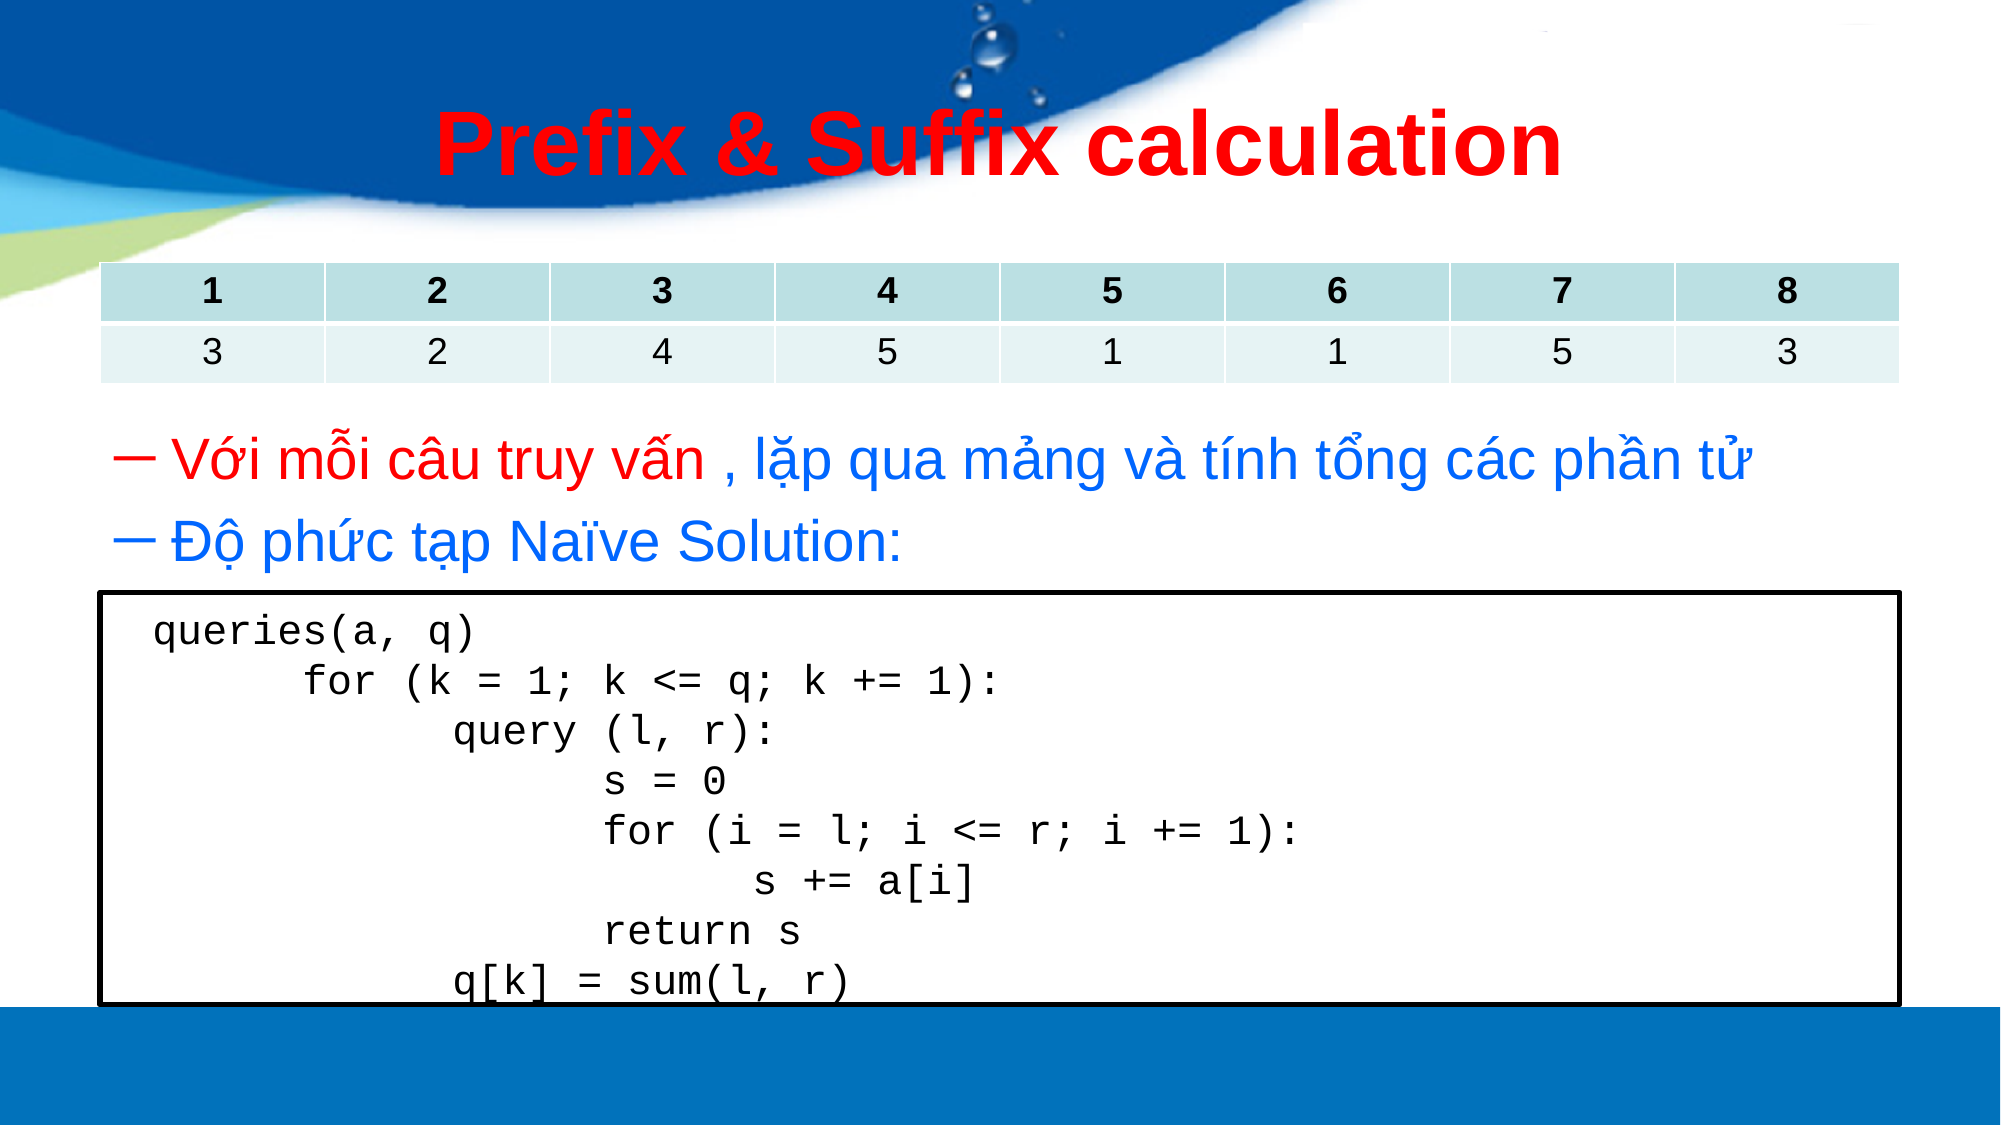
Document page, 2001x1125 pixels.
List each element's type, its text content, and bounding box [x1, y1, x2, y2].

table_header 3 [551, 263, 774, 321]
table_header 7 [1451, 263, 1674, 321]
table_cell 3 [101, 326, 324, 383]
table_cell 5 [1451, 326, 1674, 383]
text_box [98, 590, 1902, 1007]
table_cell 5 [776, 326, 999, 383]
table_cell 1 [1001, 326, 1224, 383]
table_header 2 [326, 263, 549, 321]
table_cell 1 [1226, 326, 1449, 383]
table_header 6 [1226, 263, 1449, 321]
table_cell 4 [551, 326, 774, 383]
text_box queries(a, q) for (k = 1; k <= q; k += 1): query (l, r): s = 0 for (i = l; i <= r; i += 1): s += a[i] return s q[k] = sum(l, r) [137, 595, 1943, 1011]
picture [0, 0, 2001, 1125]
table_header 4 [776, 263, 999, 321]
table_cell 2 [326, 326, 549, 383]
table_cell 3 [1676, 326, 1899, 383]
table_header 1 [101, 263, 324, 321]
table_header 8 [1676, 263, 1899, 321]
table_header 5 [1001, 263, 1224, 321]
title Prefix & Suffix calculation [99, 45, 1900, 233]
